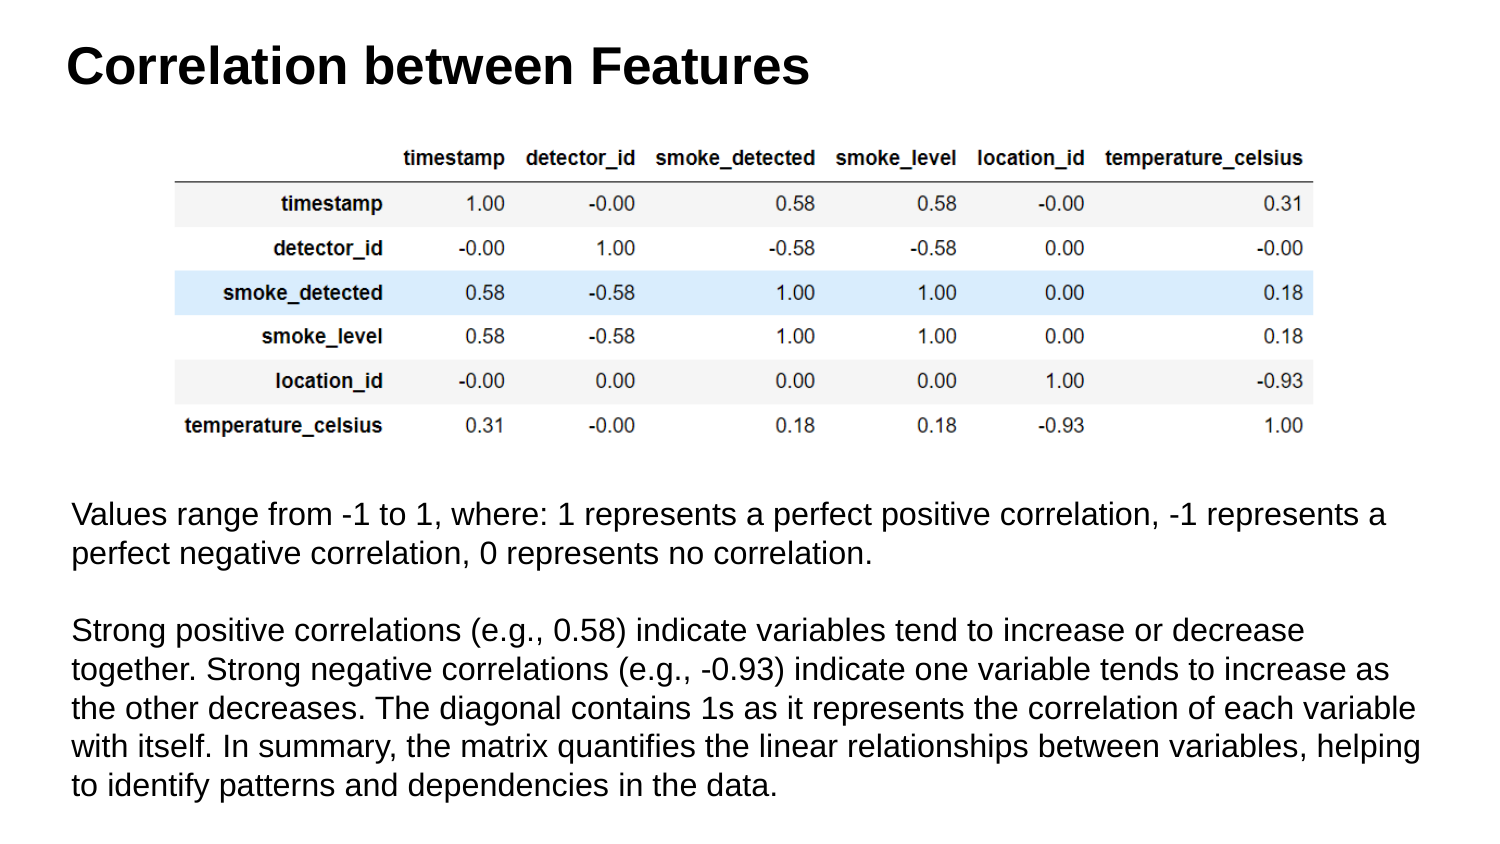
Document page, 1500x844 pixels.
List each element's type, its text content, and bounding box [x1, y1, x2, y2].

text_box Values range from -1 to 1, where: 1 represents a perfect positive correlation, -1 represents a perfect negative correlation, 0 represents no correlation. Strong positive correlations (e.g., 0.58) indicate variables tend to increase or decrease together. Strong negative correlations (e.g., -0.93) indicate one variable tends to increase as the other decreases. The diagonal contains 1s as it represents the correlation of each variable with itself. In summary, the matrix quantifies the linear relationships between variables, helping to identify patterns and dependencies in the data. [56, 478, 1444, 819]
title Correlation between Features [51, 16, 1449, 111]
picture [165, 126, 1335, 462]
